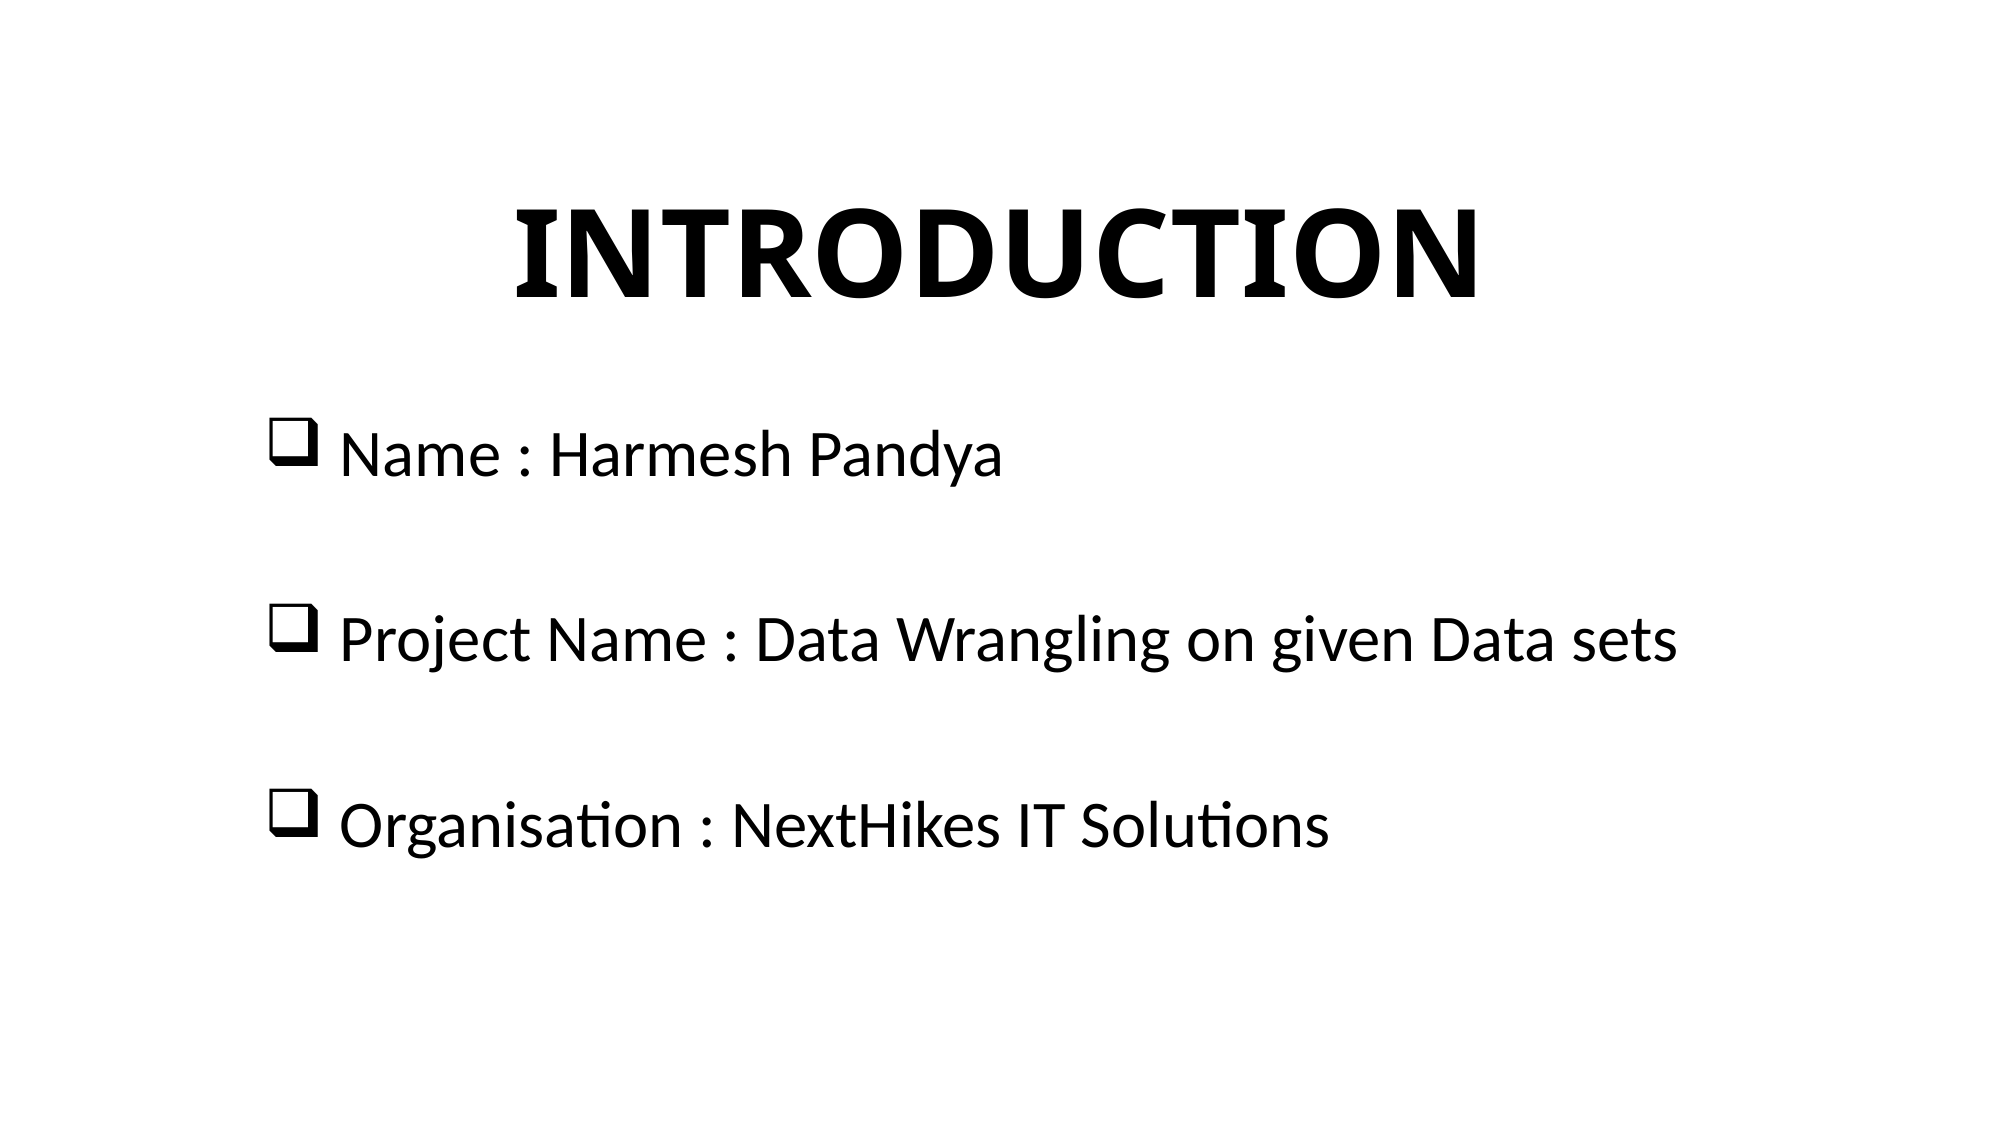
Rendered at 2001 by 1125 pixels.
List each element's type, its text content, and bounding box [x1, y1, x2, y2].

title INTRODUCTION [249, 184, 1750, 332]
subtitle Name : Harmesh Pandya Project Name : Data Wrangling on given Data sets Organisation : NextHikes IT Solutions [249, 411, 1750, 990]
